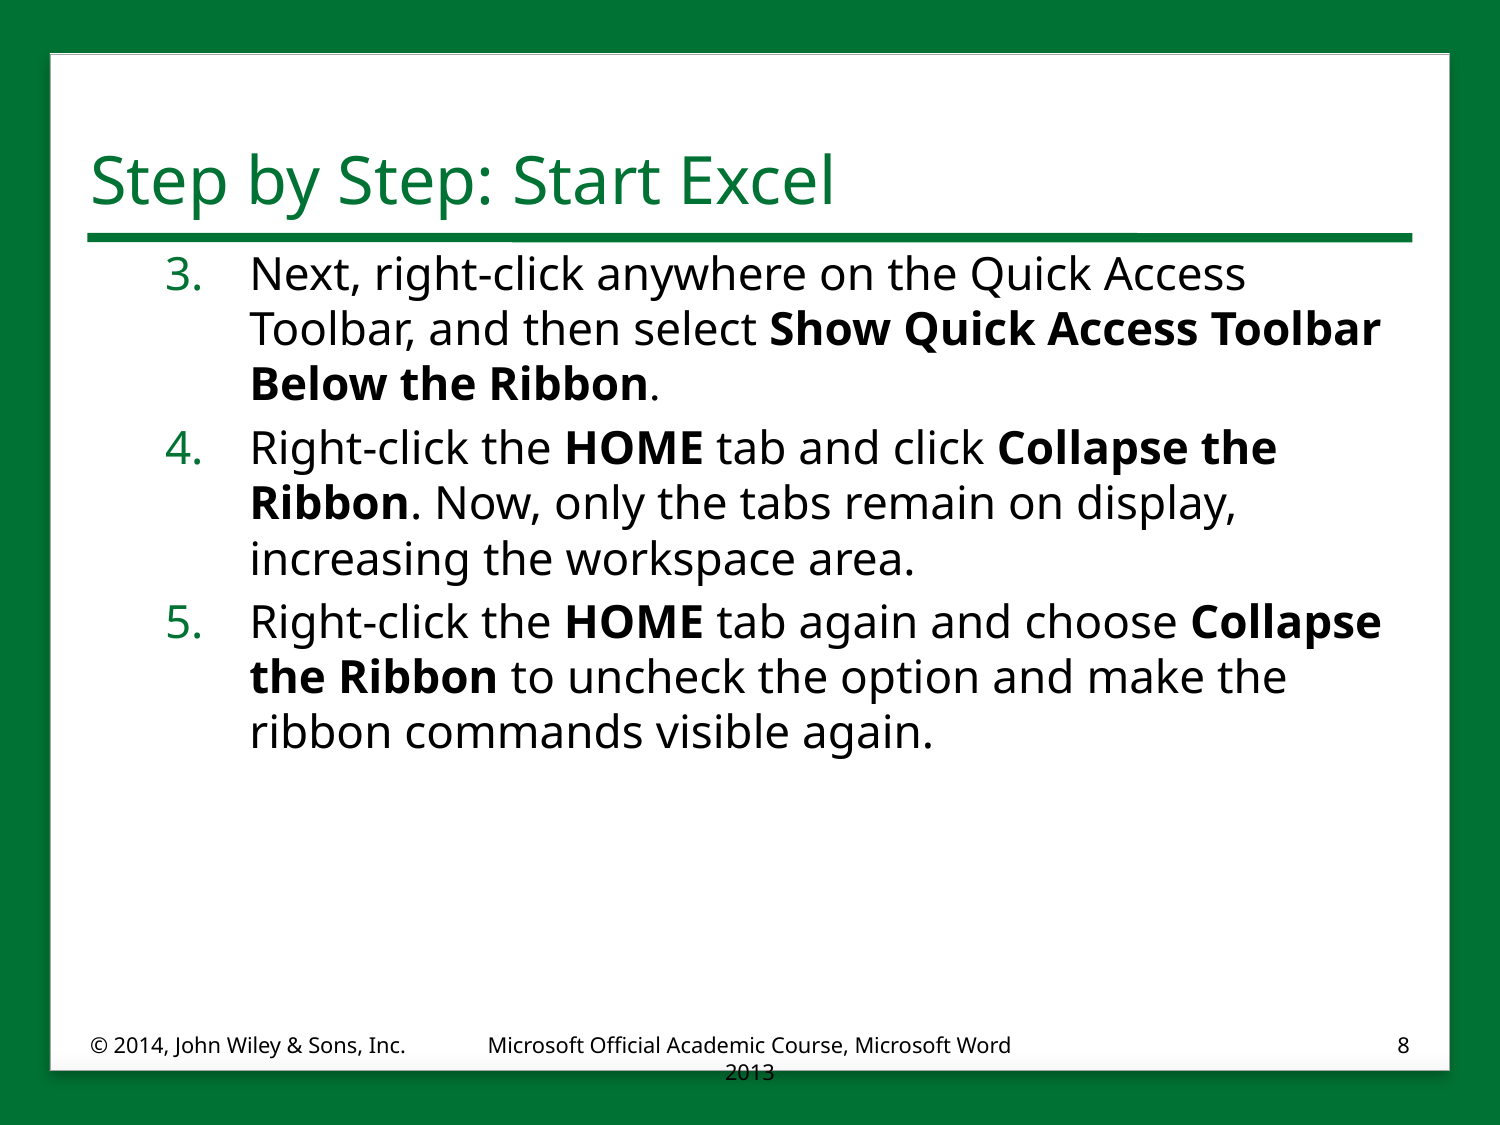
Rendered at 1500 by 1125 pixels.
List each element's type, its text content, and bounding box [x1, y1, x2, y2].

slide_number 8 [1074, 1024, 1426, 1103]
list Next, right-click anywhere on the Quick Access Toolbar, and then select Show Quick Access Toolbar Below the Ribbon. Right-click the HOME tab and click Collapse the Ribbon. Now, only the tabs remain on display, increasing the workspace area. Right-click the HOME tab again and choose Collapse the Ribbon to uncheck the option and make the ribbon commands visible again. [75, 237, 1425, 1063]
slide_number © 2014, John Wiley & Sons, Inc. [74, 1024, 426, 1103]
title Step by Step: Start Excel [74, 74, 1426, 226]
footer Microsoft Official Academic Course, Microsoft Word 2013 [449, 1024, 1051, 1103]
